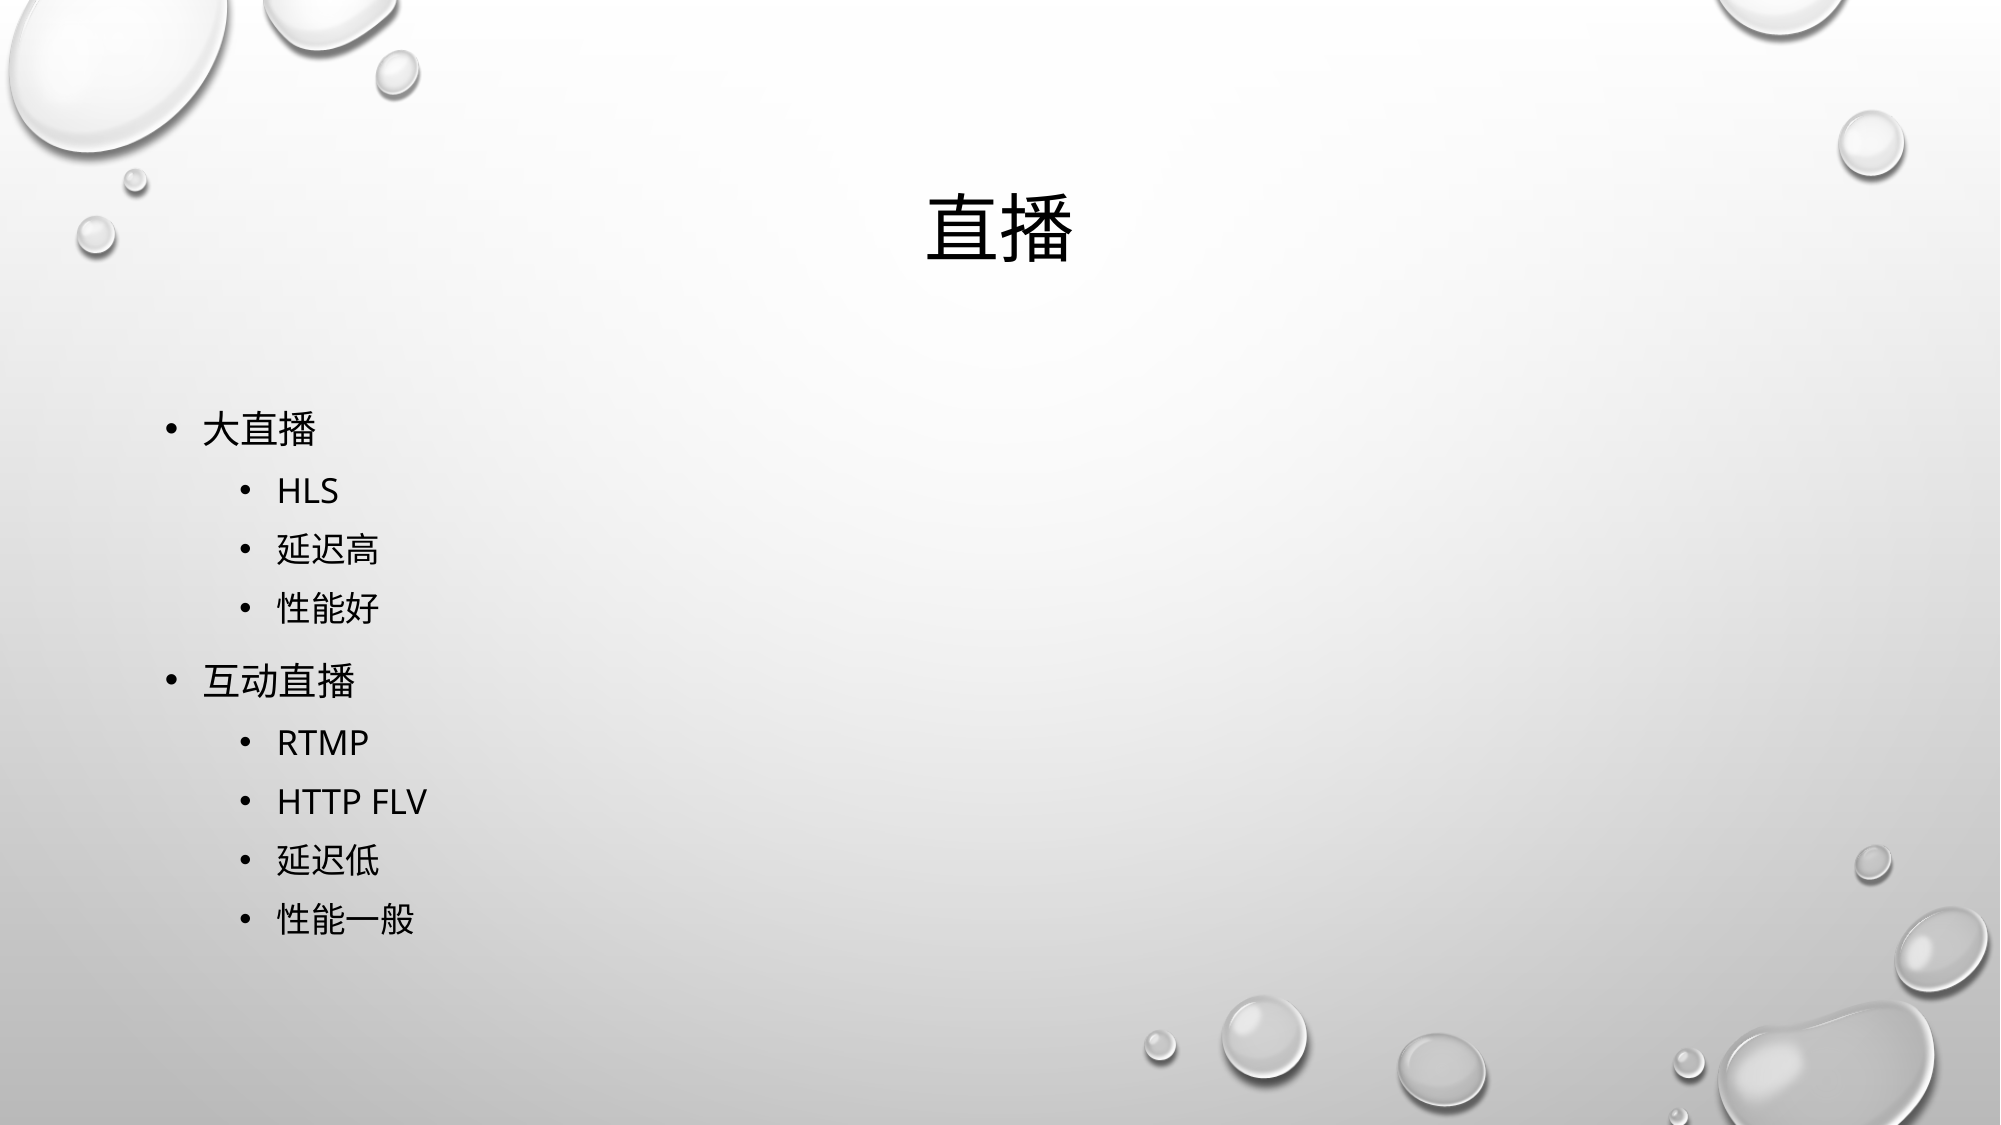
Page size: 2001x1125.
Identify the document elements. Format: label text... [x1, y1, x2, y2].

title 直播 [149, 101, 1851, 364]
picture [0, 0, 2000, 1125]
list 大直播 HLS 延迟高 性能好 互动直播 RTMP HTTP flv 延迟低 性能一般 [149, 388, 1850, 950]
